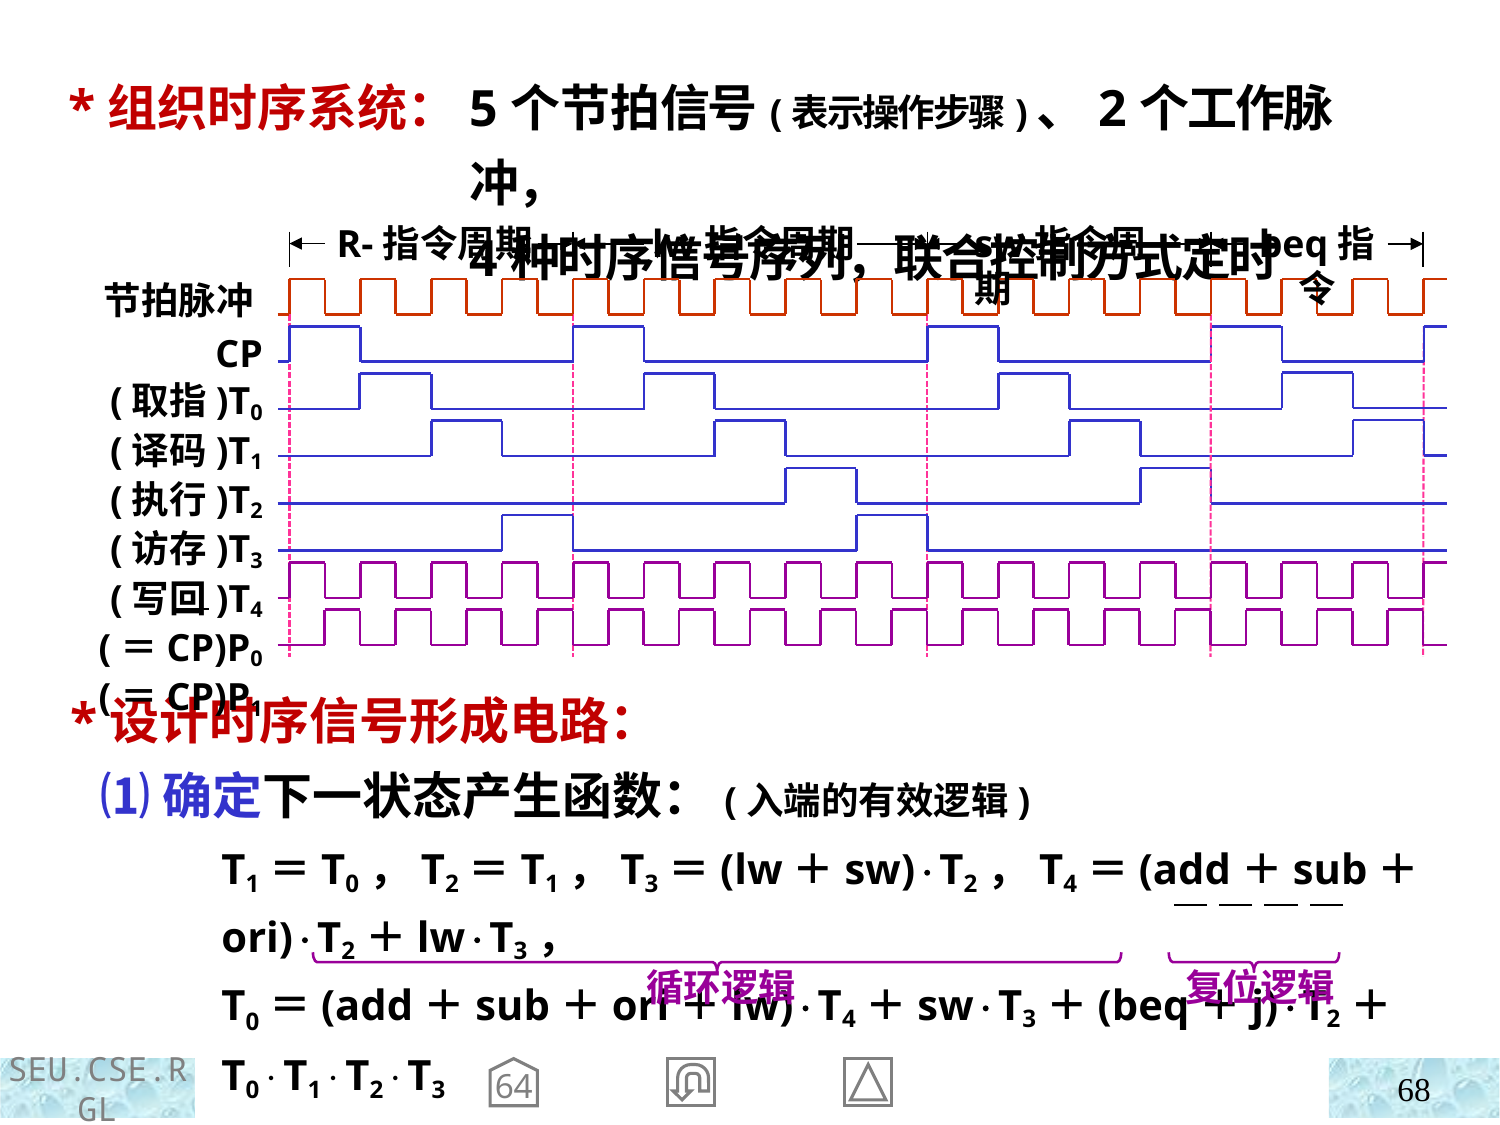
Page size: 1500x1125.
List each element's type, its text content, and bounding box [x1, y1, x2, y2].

text_box 64 [490, 1058, 538, 1106]
text_box 5个节拍信号(表示操作步骤)、2个工作脉冲， 4种时序信号序列，联合控制方式定时 [454, 54, 1424, 218]
text_box [667, 1058, 715, 1106]
text_box *组织时序系统： *设计时序信号形成电路： ⑴确定下一状态产生函数：(入端的有效逻辑) [29, 54, 1106, 907]
text_box [844, 1058, 892, 1106]
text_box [206, 822, 1483, 964]
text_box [64, 219, 1448, 658]
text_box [312, 951, 1370, 1012]
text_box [0, 1058, 195, 1118]
slide_number 68 [1328, 1058, 1500, 1118]
